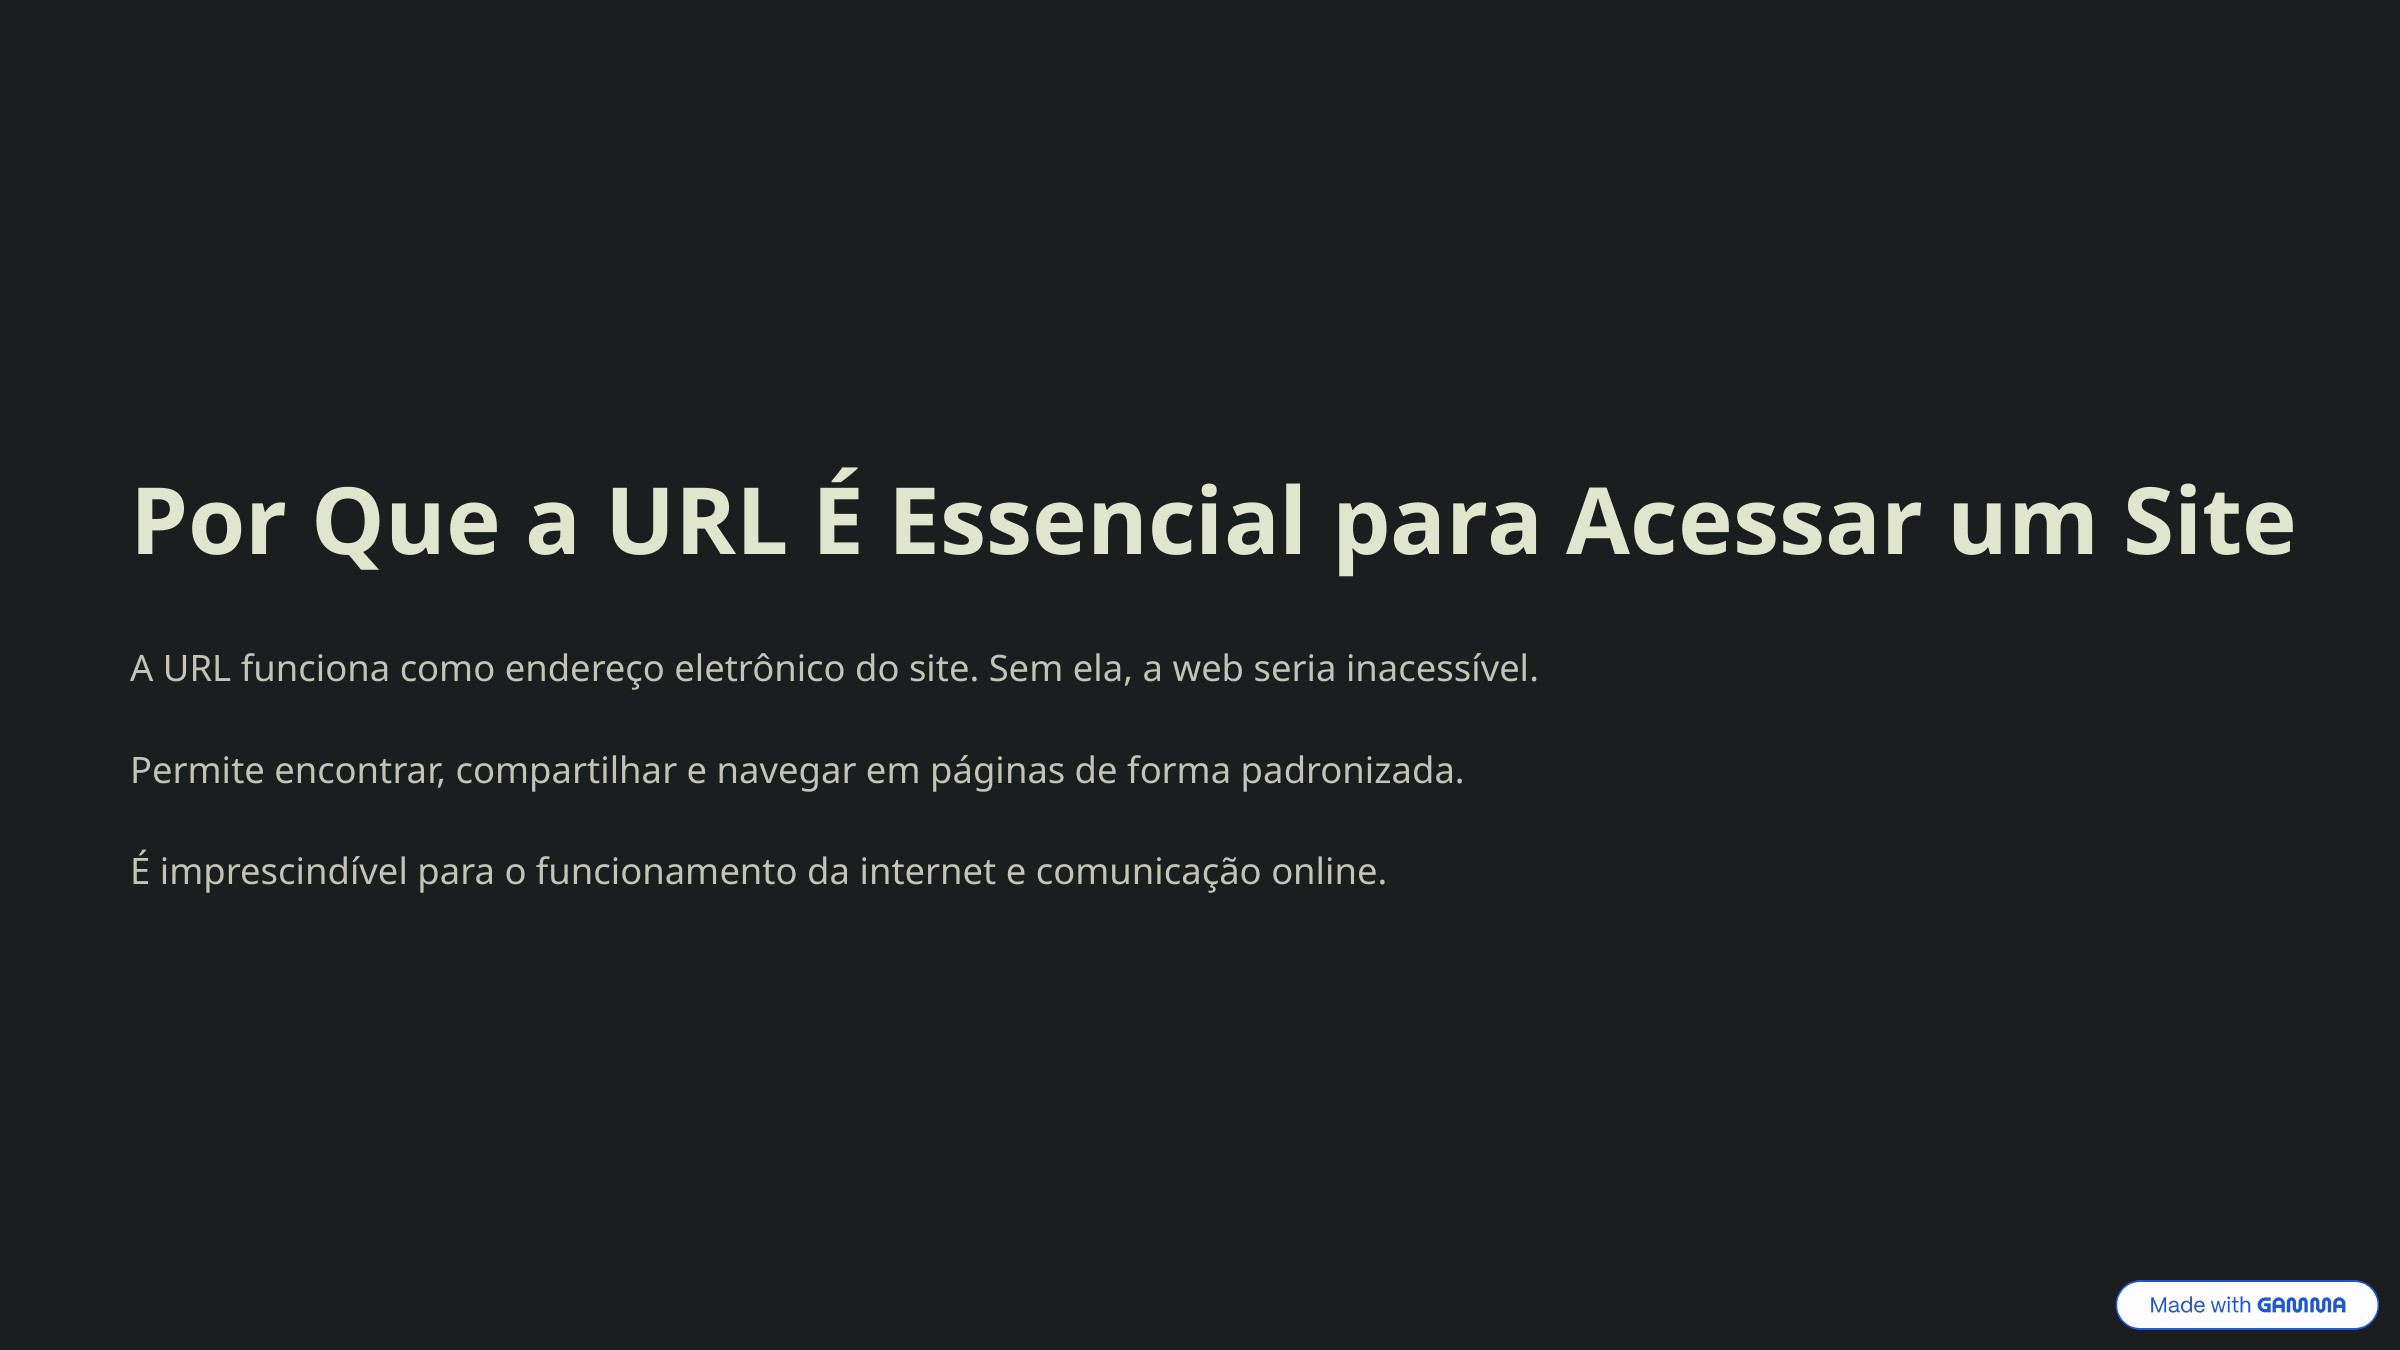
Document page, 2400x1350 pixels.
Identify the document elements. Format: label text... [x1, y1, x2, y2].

text_box A URL funciona como endereço eletrônico do site. Sem ela, a web seria inacessível. [130, 629, 2270, 690]
picture [2106, 1271, 2389, 1339]
text_box É imprescindível para o funcionamento da internet e comunicação online. [130, 832, 2270, 893]
text_box Permite encontrar, compartilhar e navegar em páginas de forma padronizada. [130, 731, 2270, 791]
text_box Por Que a URL É Essencial para Acessar um Site [130, 457, 2146, 575]
